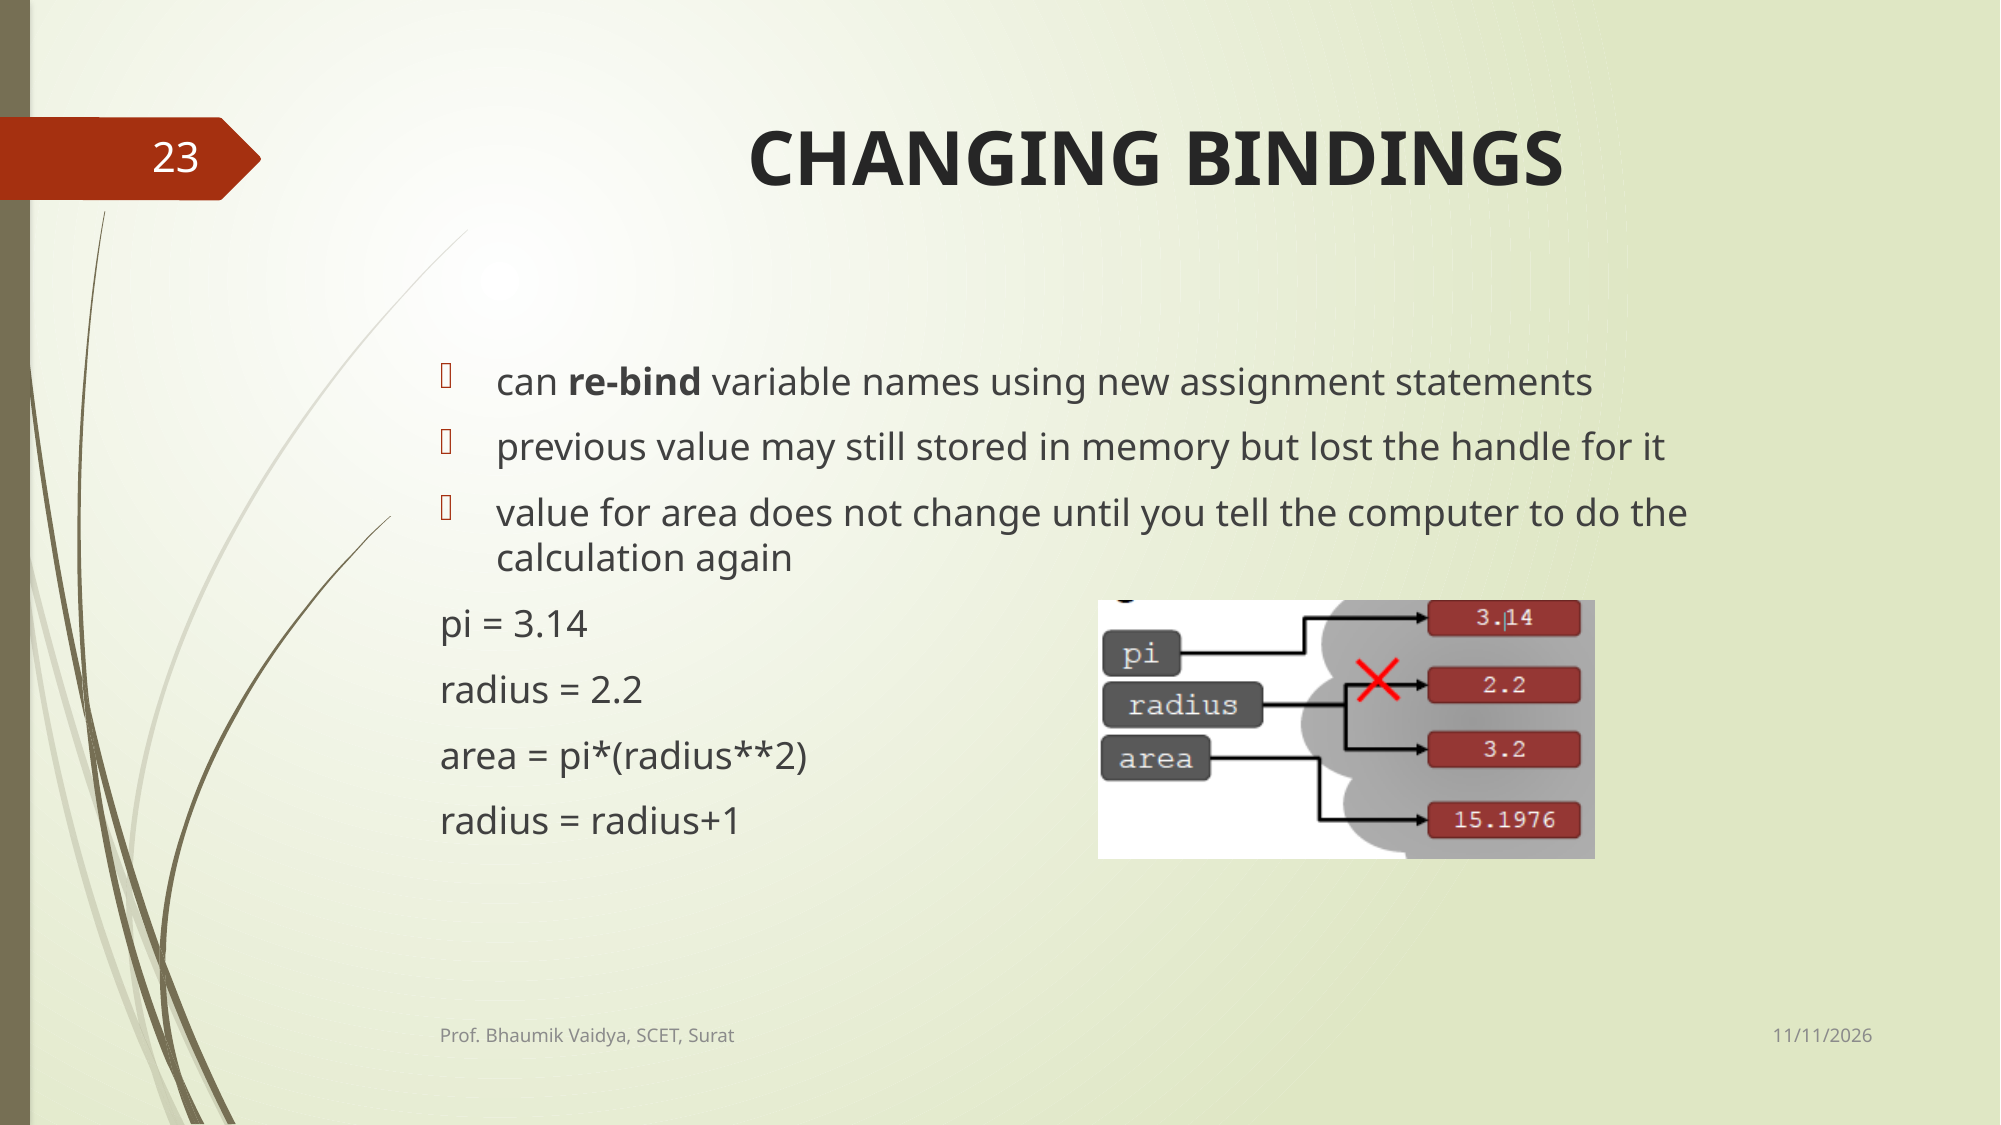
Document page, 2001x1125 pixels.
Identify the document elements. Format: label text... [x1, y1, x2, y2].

picture [1097, 600, 1596, 859]
title CHANGING BINDINGS [425, 102, 1888, 313]
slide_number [1699, 1005, 1888, 1067]
footer Prof. Bhaumik Vaidya, SCET, Surat [424, 1006, 1675, 1067]
slide_number 23 [87, 129, 216, 190]
list can re-bind variable names using new assignment statements previous value may still stored in memory but lost the handle for it value for area does not change until you tell the computer to do the calculation again pi = 3.14 radius = 2.2 area = pi*(radius**2) radius = radius+1 [424, 350, 1888, 970]
